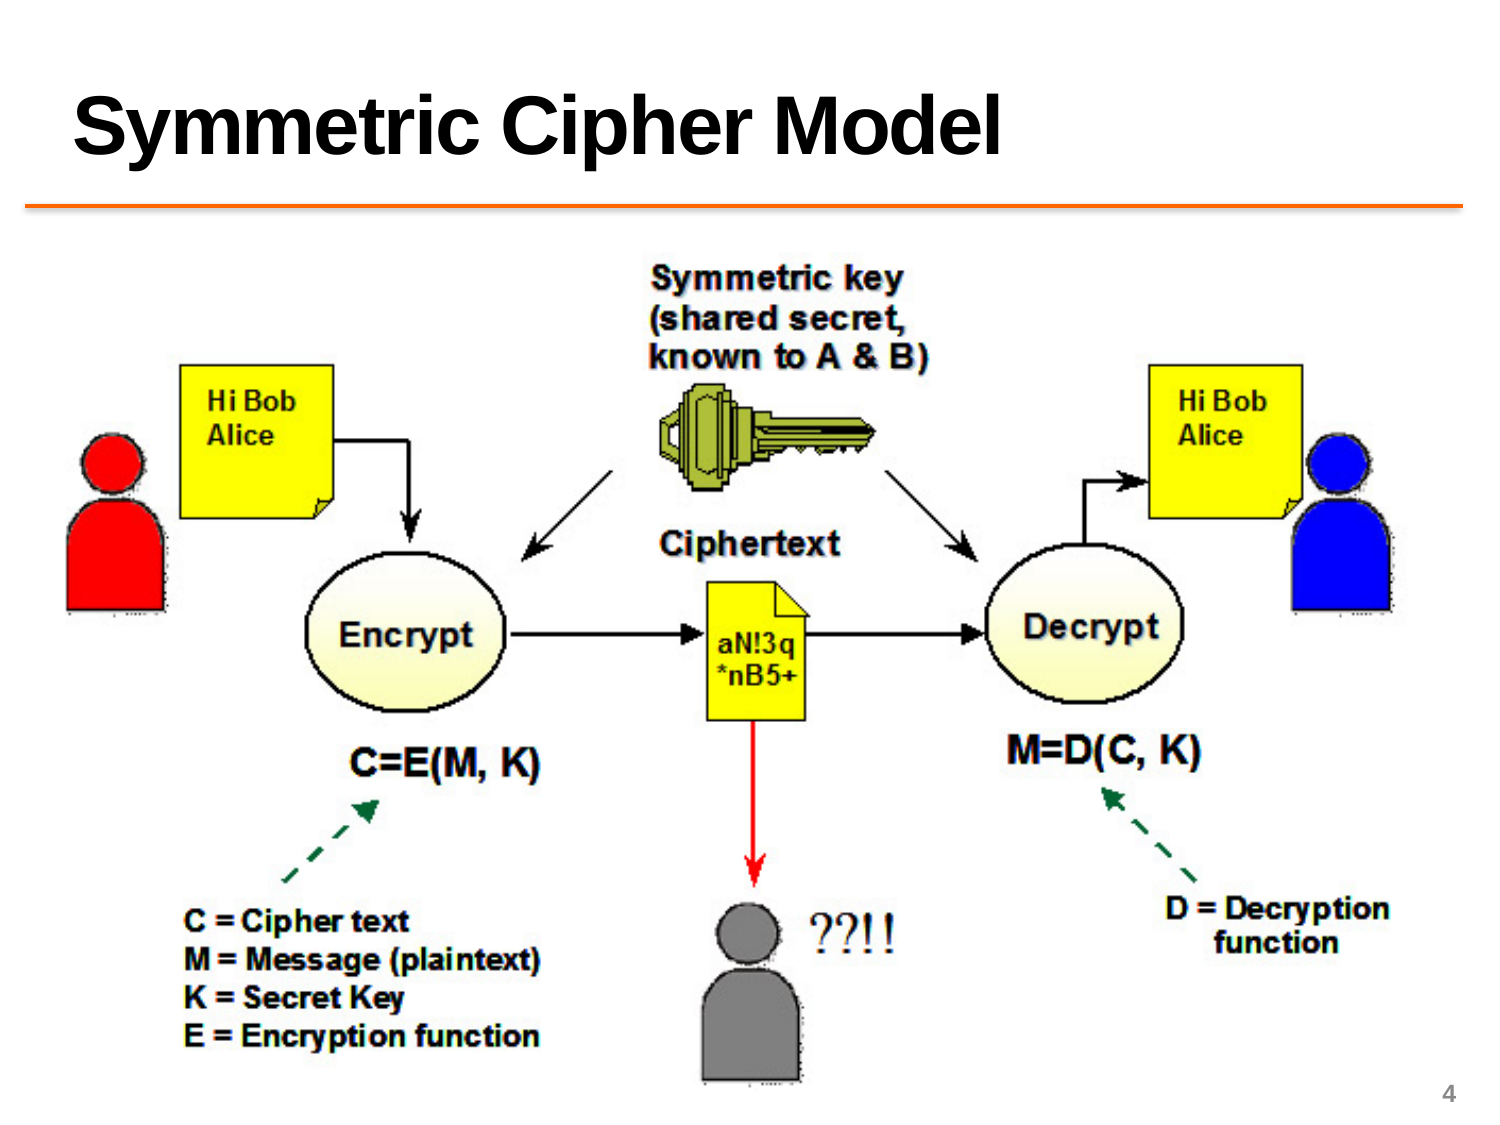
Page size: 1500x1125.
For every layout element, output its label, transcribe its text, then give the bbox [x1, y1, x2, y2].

title Symmetric Cipher Model [57, 2, 1463, 178]
slide_number 4 [1112, 1074, 1463, 1110]
picture [65, 251, 1426, 1092]
